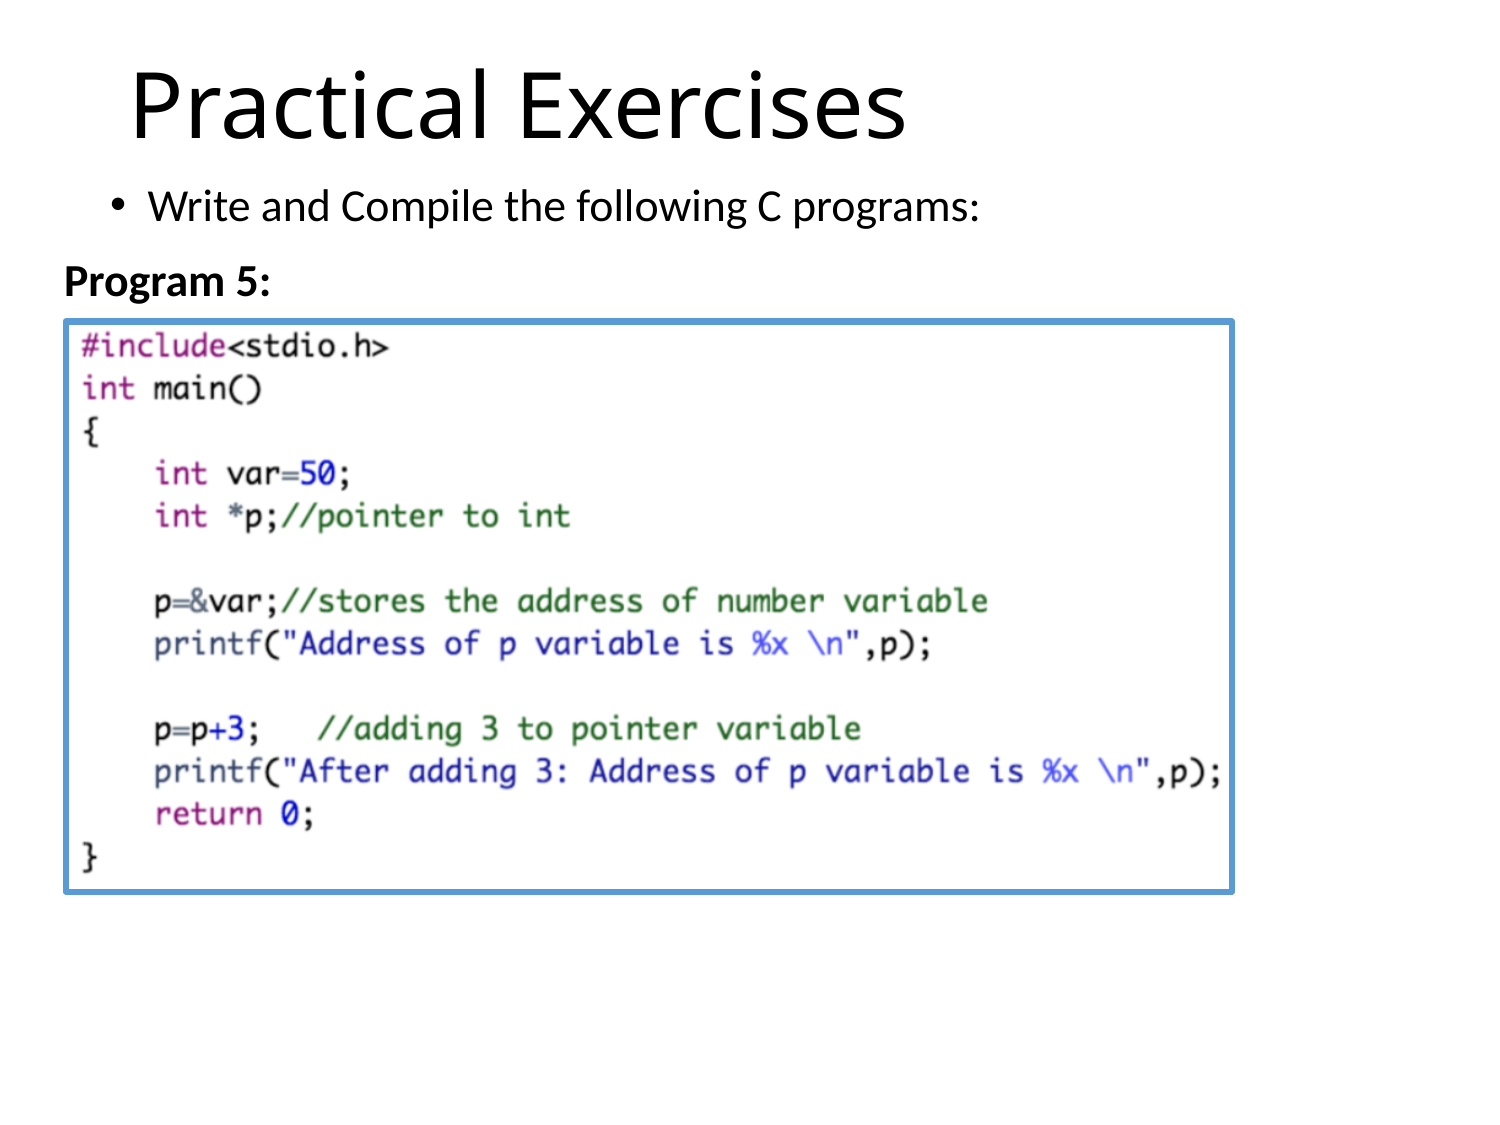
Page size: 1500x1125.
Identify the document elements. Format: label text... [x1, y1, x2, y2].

text_box Program 5: [49, 243, 292, 314]
title Practical Exercises [113, 15, 1389, 203]
text_box Write and Compile the following C programs: [94, 174, 1014, 246]
picture [68, 324, 1229, 889]
